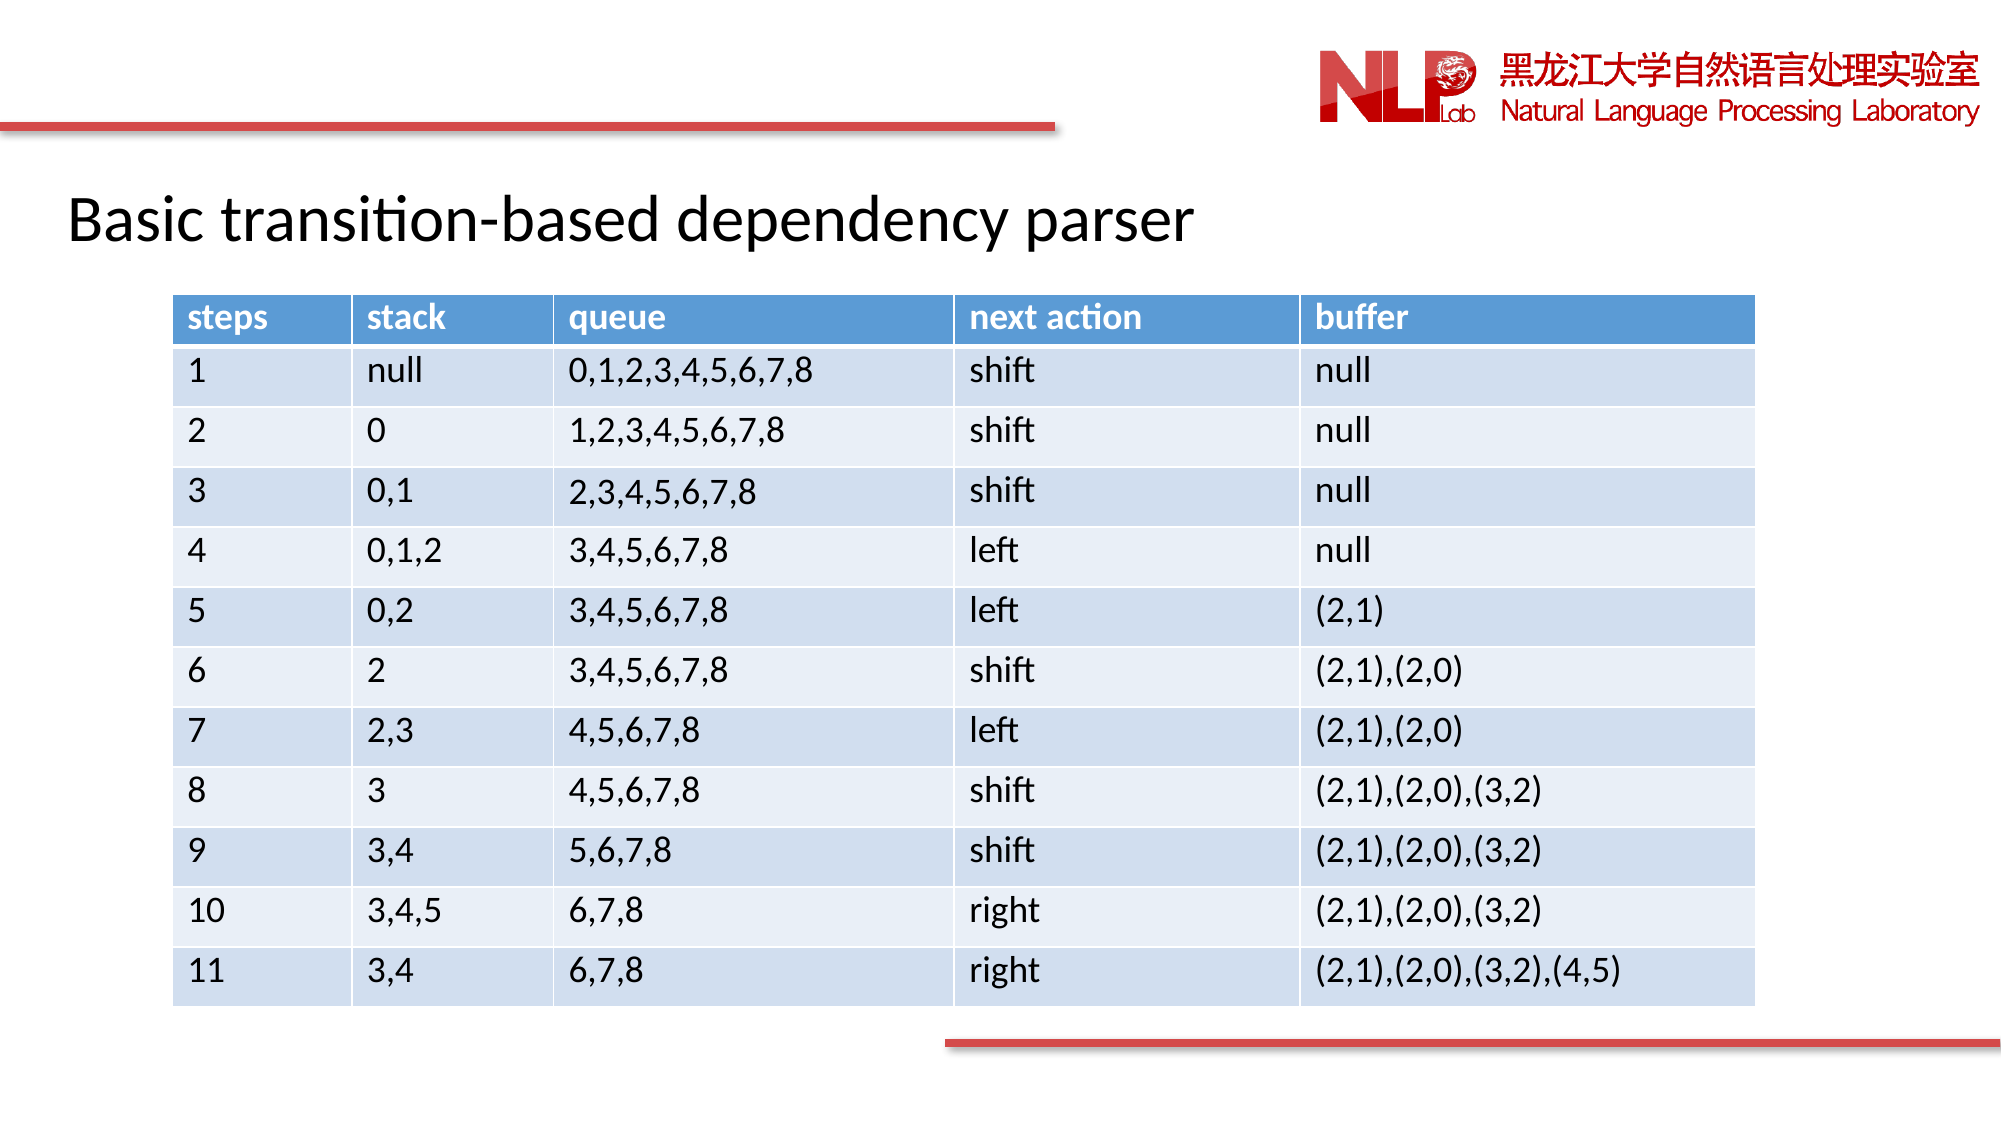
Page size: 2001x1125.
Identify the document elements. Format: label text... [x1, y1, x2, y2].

table_cell left [955, 588, 1299, 646]
picture [1320, 50, 1980, 127]
table_cell 6,7,8 [554, 948, 953, 1006]
table_cell 11 [173, 948, 351, 1006]
table_cell 8 [173, 768, 351, 826]
table_cell shift [955, 648, 1299, 706]
table_cell (2,1),(2,0),(3,2),(4,5) [1301, 948, 1755, 1006]
table_cell shift [955, 768, 1299, 826]
table_cell 4 [173, 528, 351, 586]
table_cell (2,1),(2,0),(3,2) [1301, 828, 1755, 886]
table_header buffer [1301, 295, 1755, 344]
table_cell 0 [353, 408, 553, 466]
table_cell 2 [353, 648, 553, 706]
table_cell left [955, 528, 1299, 586]
table_cell 6 [173, 648, 351, 706]
table_cell 2 [173, 408, 351, 466]
table_cell (2,1),(2,0) [1301, 708, 1755, 766]
table_cell (2,1),(2,0),(3,2) [1301, 768, 1755, 826]
table_cell 0,1 [353, 468, 553, 526]
table_cell 2,3 [353, 708, 553, 766]
table_cell 5,6,7,8 [554, 828, 953, 886]
table_header steps [173, 295, 351, 344]
table_header queue [554, 295, 953, 344]
table_cell 10 [173, 888, 351, 946]
table_cell (2,1),(2,0),(3,2) [1301, 888, 1755, 946]
table_cell null [1301, 408, 1755, 466]
table_cell 7 [173, 708, 351, 766]
table_cell 5 [173, 588, 351, 646]
table_cell null [1301, 468, 1755, 526]
table_cell left [955, 708, 1299, 766]
table_cell 4,5,6,7,8 [554, 708, 953, 766]
table_cell 0,1,2 [353, 528, 553, 586]
table_cell shift [955, 349, 1299, 406]
table_cell 0,2 [353, 588, 553, 646]
table_cell 6,7,8 [554, 888, 953, 946]
table_cell right [955, 948, 1299, 1006]
table_cell shift [955, 468, 1299, 526]
table_cell shift [955, 408, 1299, 466]
table_header next action [955, 295, 1299, 344]
table_cell 3,4 [353, 828, 553, 886]
table_cell 3,4,5,6,7,8 [554, 528, 953, 586]
table_cell 1,2,3,4,5,6,7,8 [554, 408, 953, 466]
table_cell (2,1),(2,0) [1301, 648, 1755, 706]
table_cell 3,4,5,6,7,8 [554, 588, 953, 646]
table_cell 3,4,5 [353, 888, 553, 946]
table_header stack [353, 295, 553, 344]
table_cell 3 [173, 468, 351, 526]
table_cell null [1301, 528, 1755, 586]
table_cell 3 [353, 768, 553, 826]
table_cell 9 [173, 828, 351, 886]
table_cell 3,4 [353, 948, 553, 1006]
table_cell (2,1) [1301, 588, 1755, 646]
table_cell 2,3,4,5,6,7,8 [554, 468, 953, 526]
table_cell null [353, 349, 553, 406]
table_cell shift [955, 828, 1299, 886]
table_cell right [955, 888, 1299, 946]
table_cell 4,5,6,7,8 [554, 768, 953, 826]
table_cell 3,4,5,6,7,8 [554, 648, 953, 706]
text_box Basic transition-based dependency parser [52, 167, 1212, 263]
table_cell null [1301, 349, 1755, 406]
table_cell 1 [173, 349, 351, 406]
table_cell 0,1,2,3,4,5,6,7,8 [554, 349, 953, 406]
